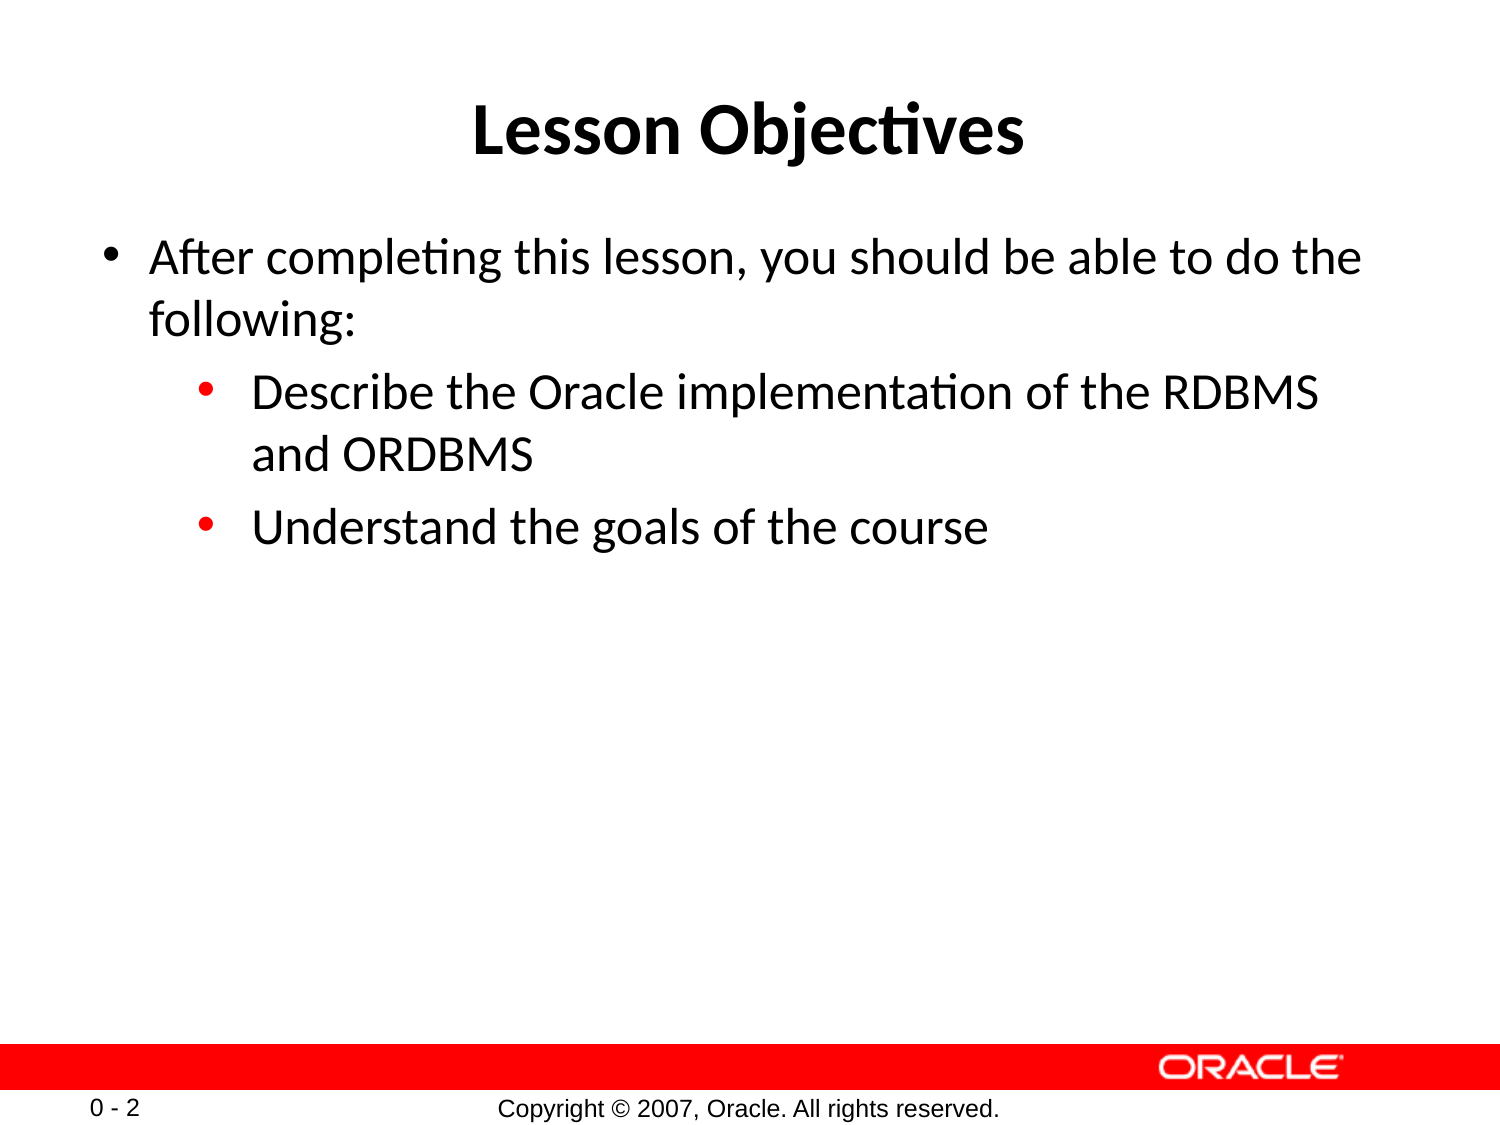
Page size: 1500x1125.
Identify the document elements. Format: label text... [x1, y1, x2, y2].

picture [0, 1044, 1500, 1090]
list After completing this lesson, you should be able to do the following: Describe the Oracle implementation of the RDBMS and ORDBMS Understand the goals of the course [99, 219, 1400, 575]
title Lesson Objectives [99, 52, 1400, 197]
